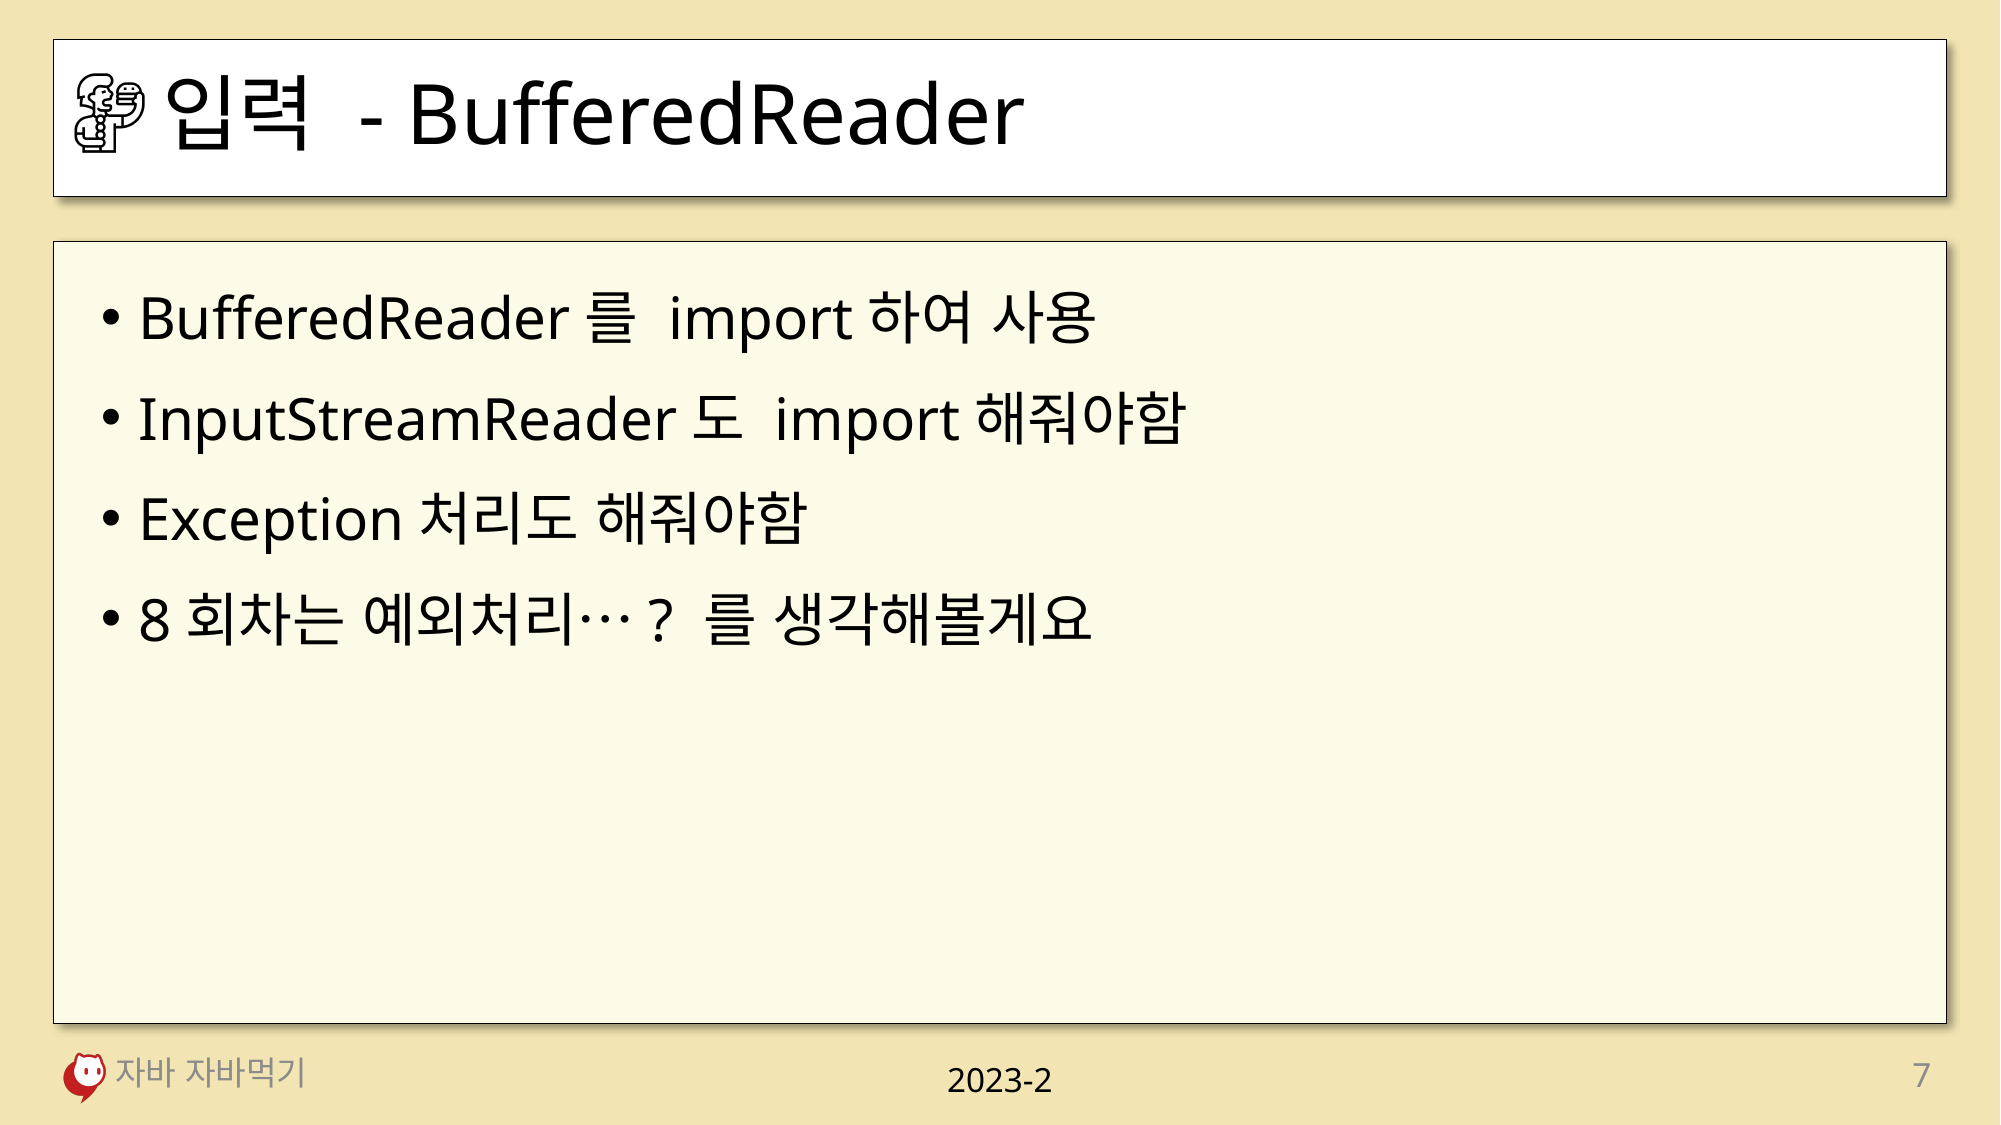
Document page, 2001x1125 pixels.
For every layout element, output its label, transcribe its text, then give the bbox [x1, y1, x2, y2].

title 입력 - BufferedReader [53, 39, 1947, 197]
picture [68, 72, 151, 154]
slide_number 7 [1496, 1046, 1947, 1107]
list BufferedReader를 import하여 사용 InputStreamReader도 import해줘야함 Exception처리도 해줘야함 8회차는 예외처리…? 를 생각해볼게요 [53, 241, 1947, 1024]
footer 자바 자바먹기 [53, 1046, 370, 1107]
